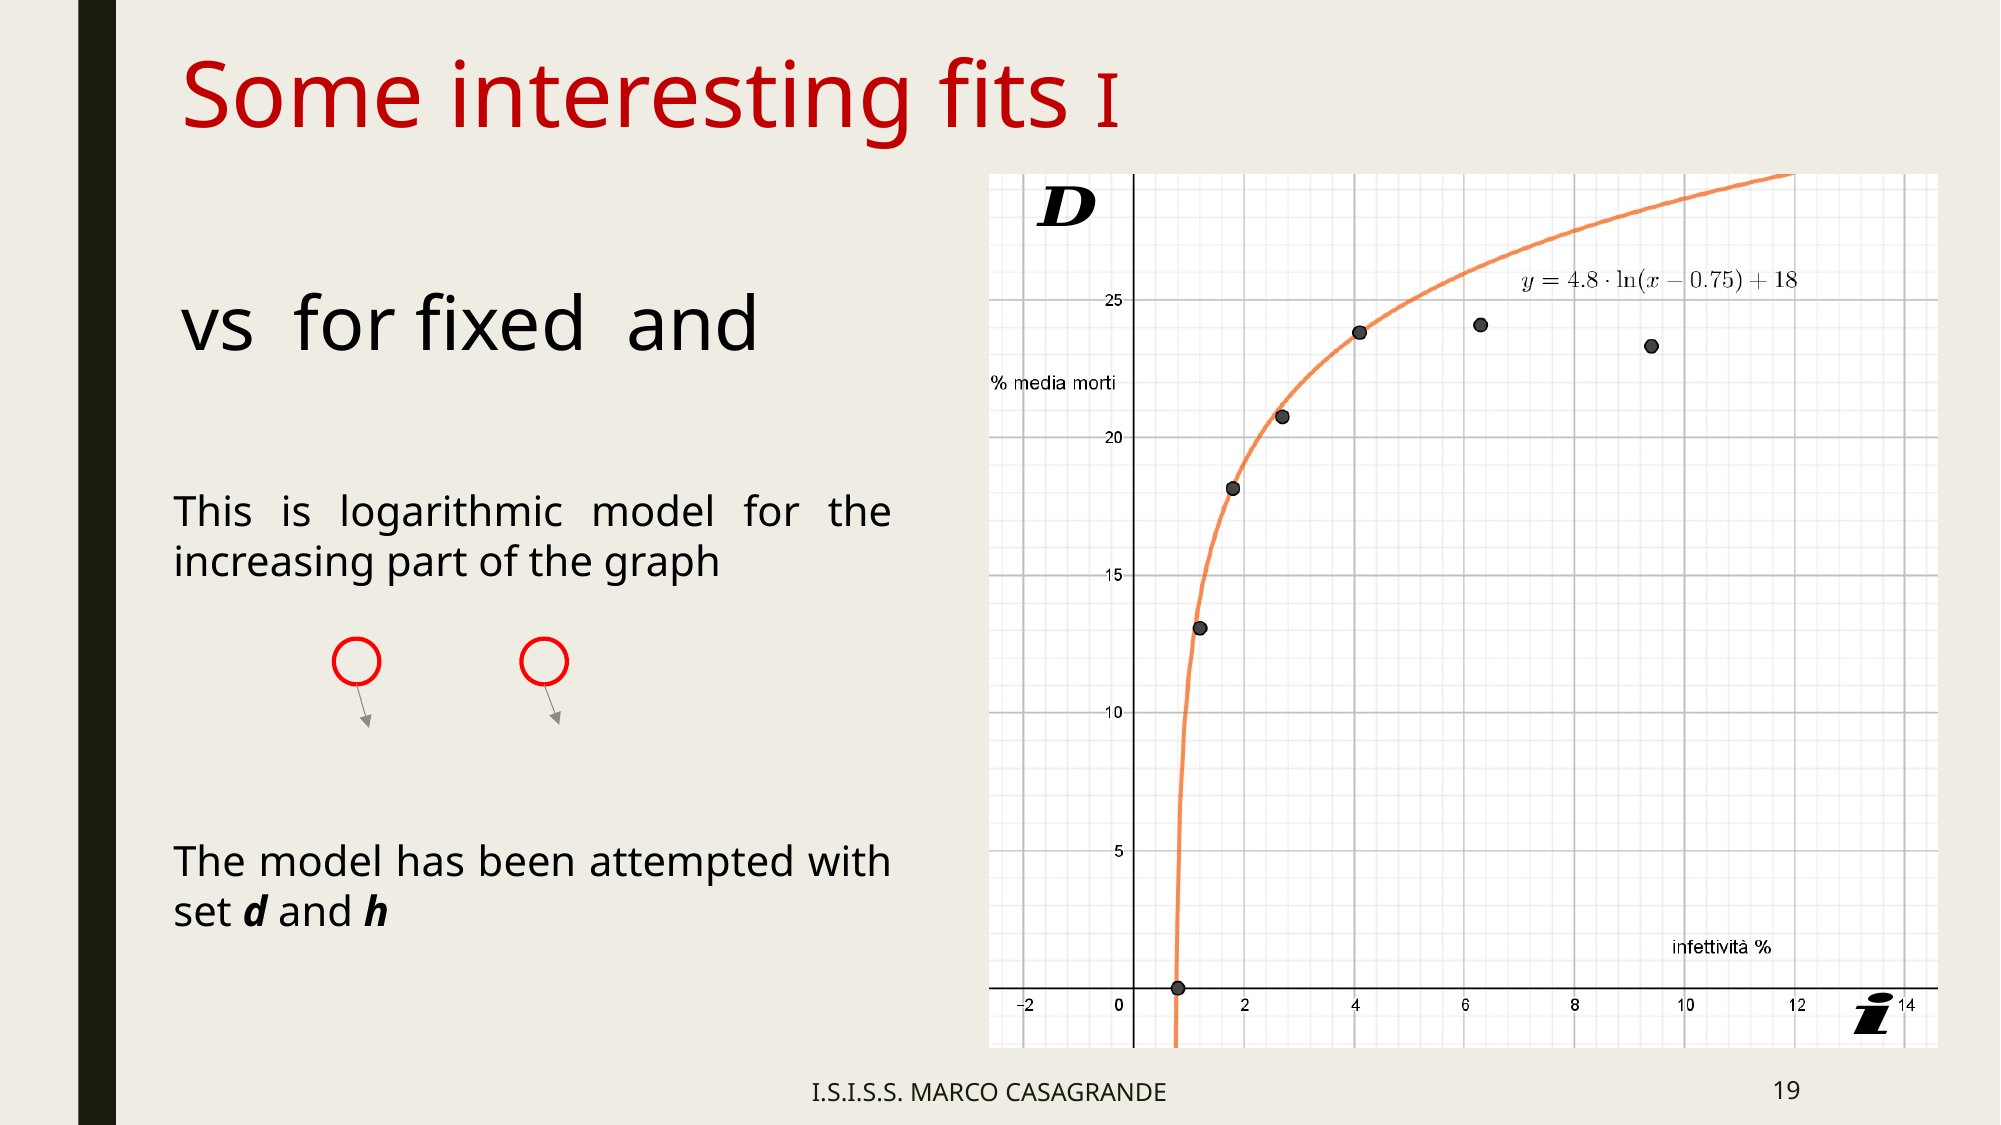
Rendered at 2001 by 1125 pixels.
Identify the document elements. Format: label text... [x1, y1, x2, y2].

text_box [158, 477, 908, 1048]
title Some interesting fits I [166, 42, 1742, 164]
slide_number 19 [1553, 1058, 1816, 1125]
picture [989, 174, 1938, 1048]
footer I.S.I.S.S. MARCO CASAGRANDE [474, 1058, 1505, 1125]
